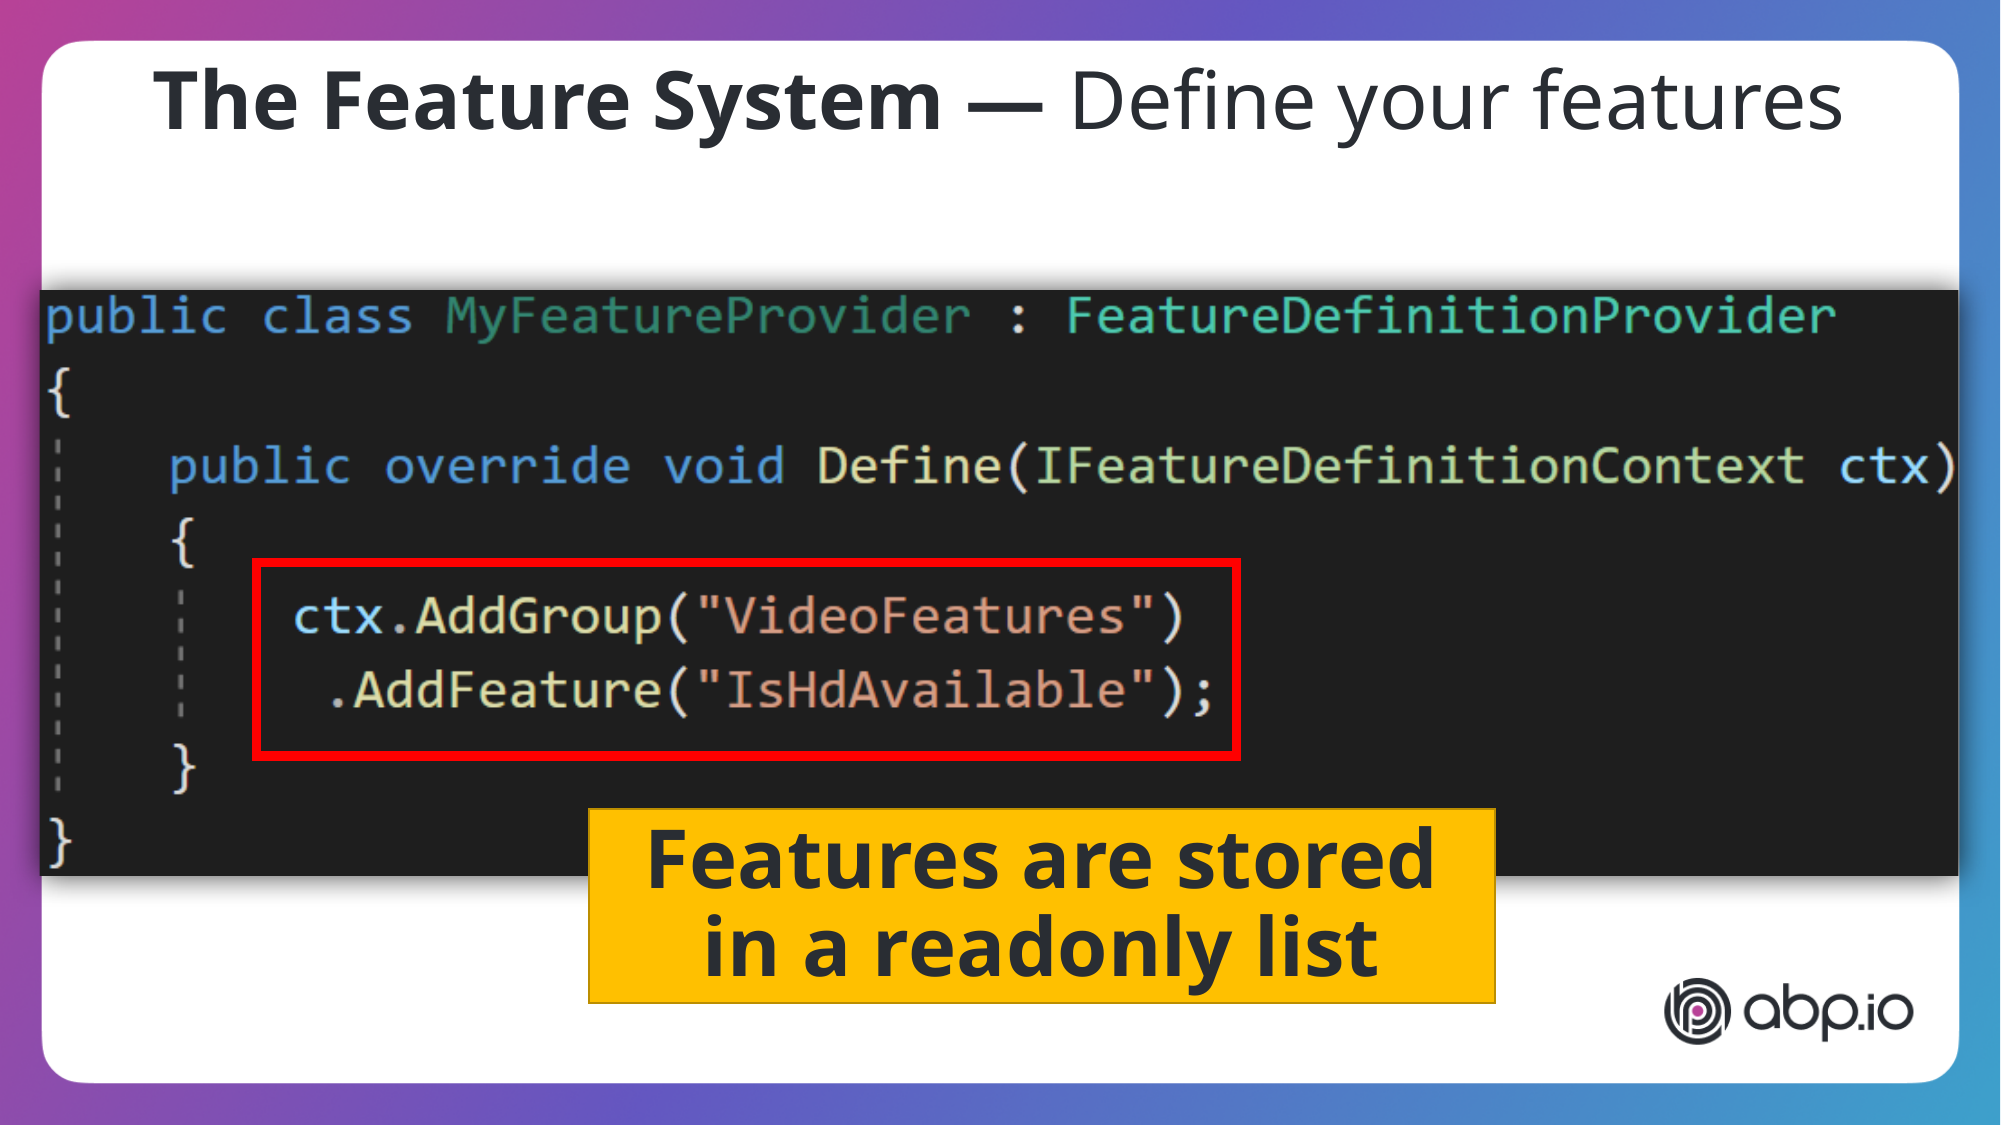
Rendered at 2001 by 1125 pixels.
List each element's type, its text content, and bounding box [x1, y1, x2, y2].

picture [0, 0, 2001, 1125]
text_box Features are stored in a readonly list [588, 876, 1496, 1004]
title The Feature System — Define your features [137, 50, 1863, 158]
